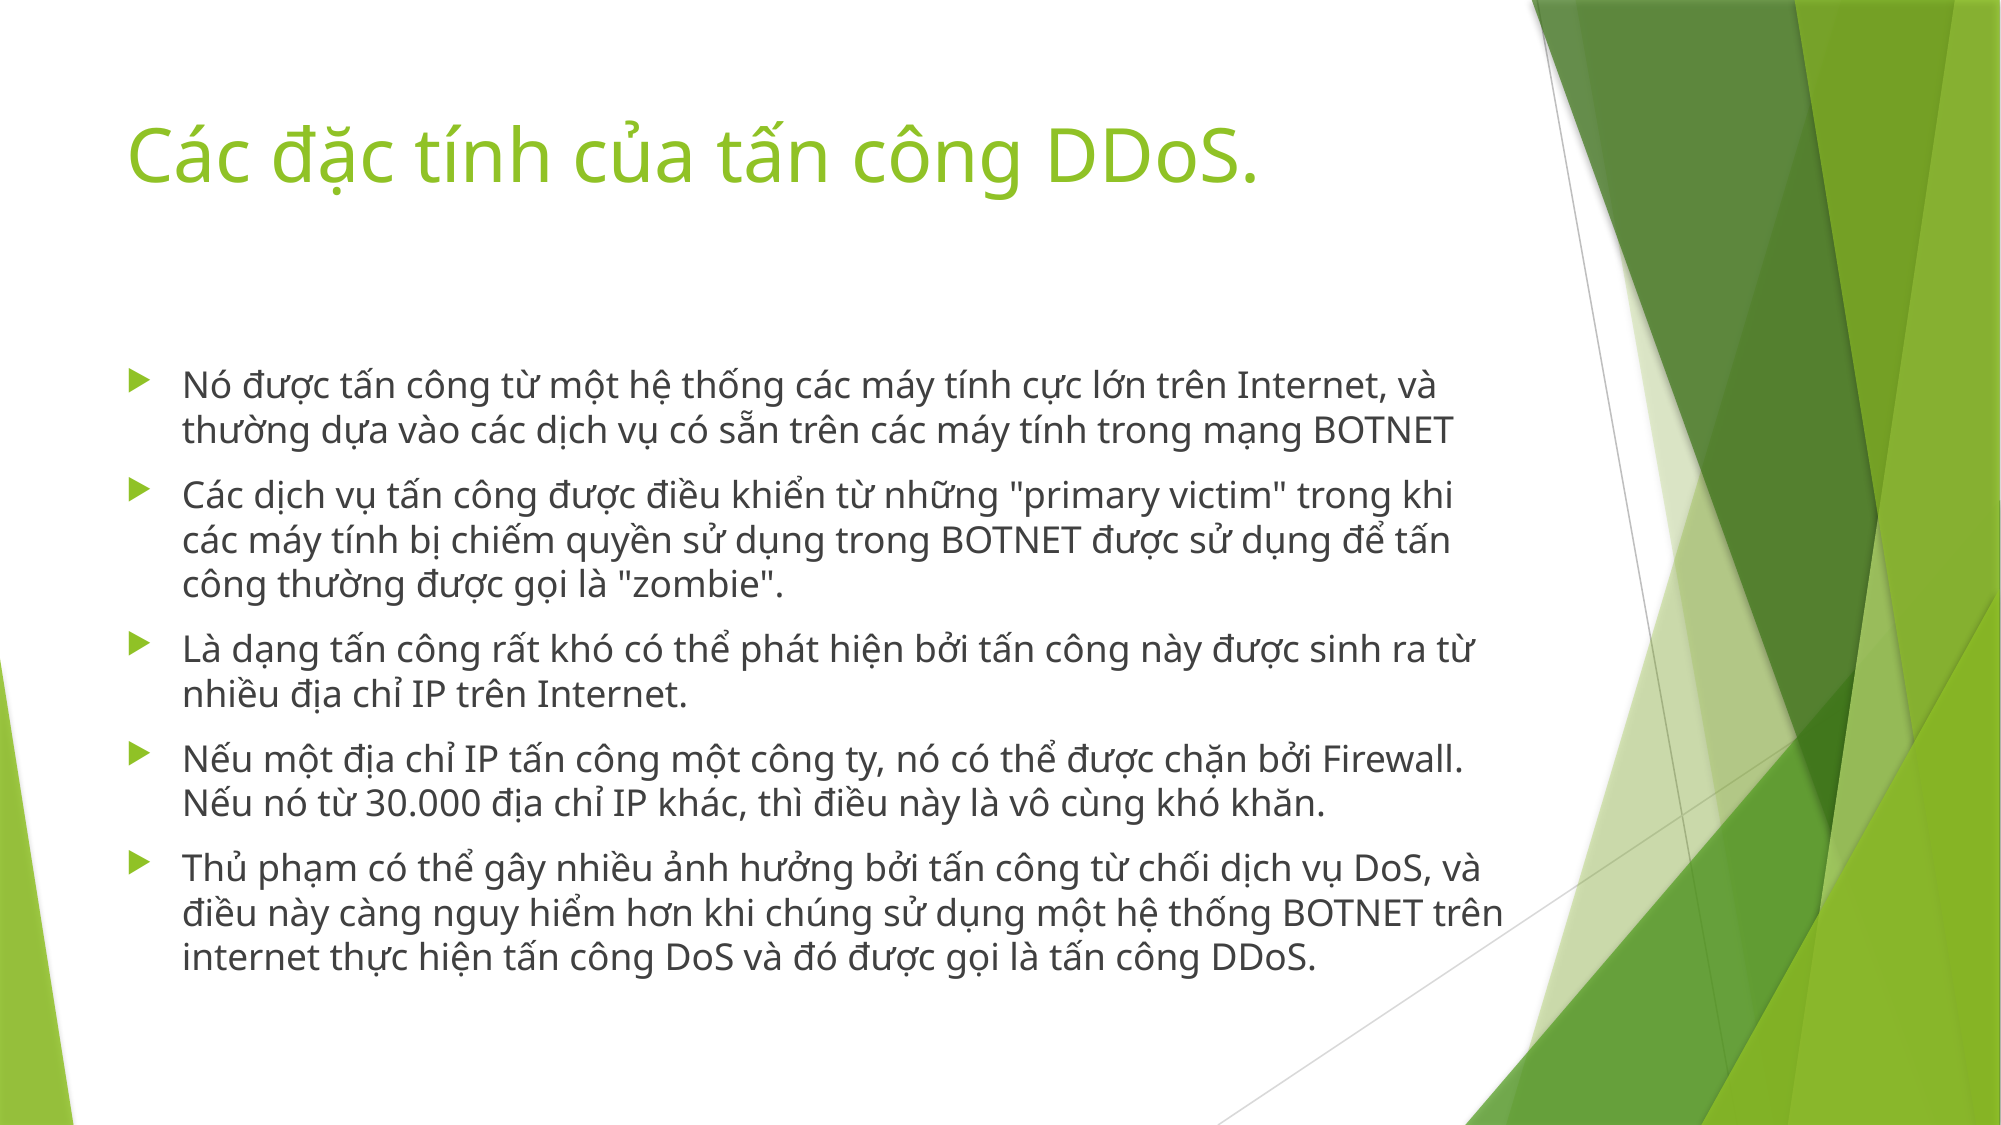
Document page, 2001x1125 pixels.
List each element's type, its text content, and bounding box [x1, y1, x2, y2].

title Các đặc tính của tấn công DDoS. [111, 99, 1522, 317]
list Nó được tấn công từ một hệ thống các máy tính cực lớn trên Internet, và thường dựa vào các dịch vụ có sẵn trên các máy tính trong mạng BOTNET Các dịch vụ tấn công được điều khiển từ những "primary victim" trong khi các máy tính bị chiếm quyền sử dụng trong BOTNET được sử dụng để tấn công thường được gọi là "zombie". Là dạng tấn công rất khó có thể phát hiện bởi tấn công này được sinh ra từ nhiều địa chỉ IP trên Internet. Nếu một địa chỉ IP tấn công một công ty, nó có thể được chặn bởi Firewall. Nếu nó từ 30.000 địa chỉ IP khác, thì điều này là vô cùng khó khăn. Thủ phạm có thể gây nhiều ảnh hưởng bởi tấn công từ chối dịch vụ DoS, và điều này càng nguy hiểm hơn khi chúng sử dụng một hệ thống BOTNET trên internet thực hiện tấn công DoS và đó được gọi là tấn công DDoS. [111, 354, 1522, 992]
